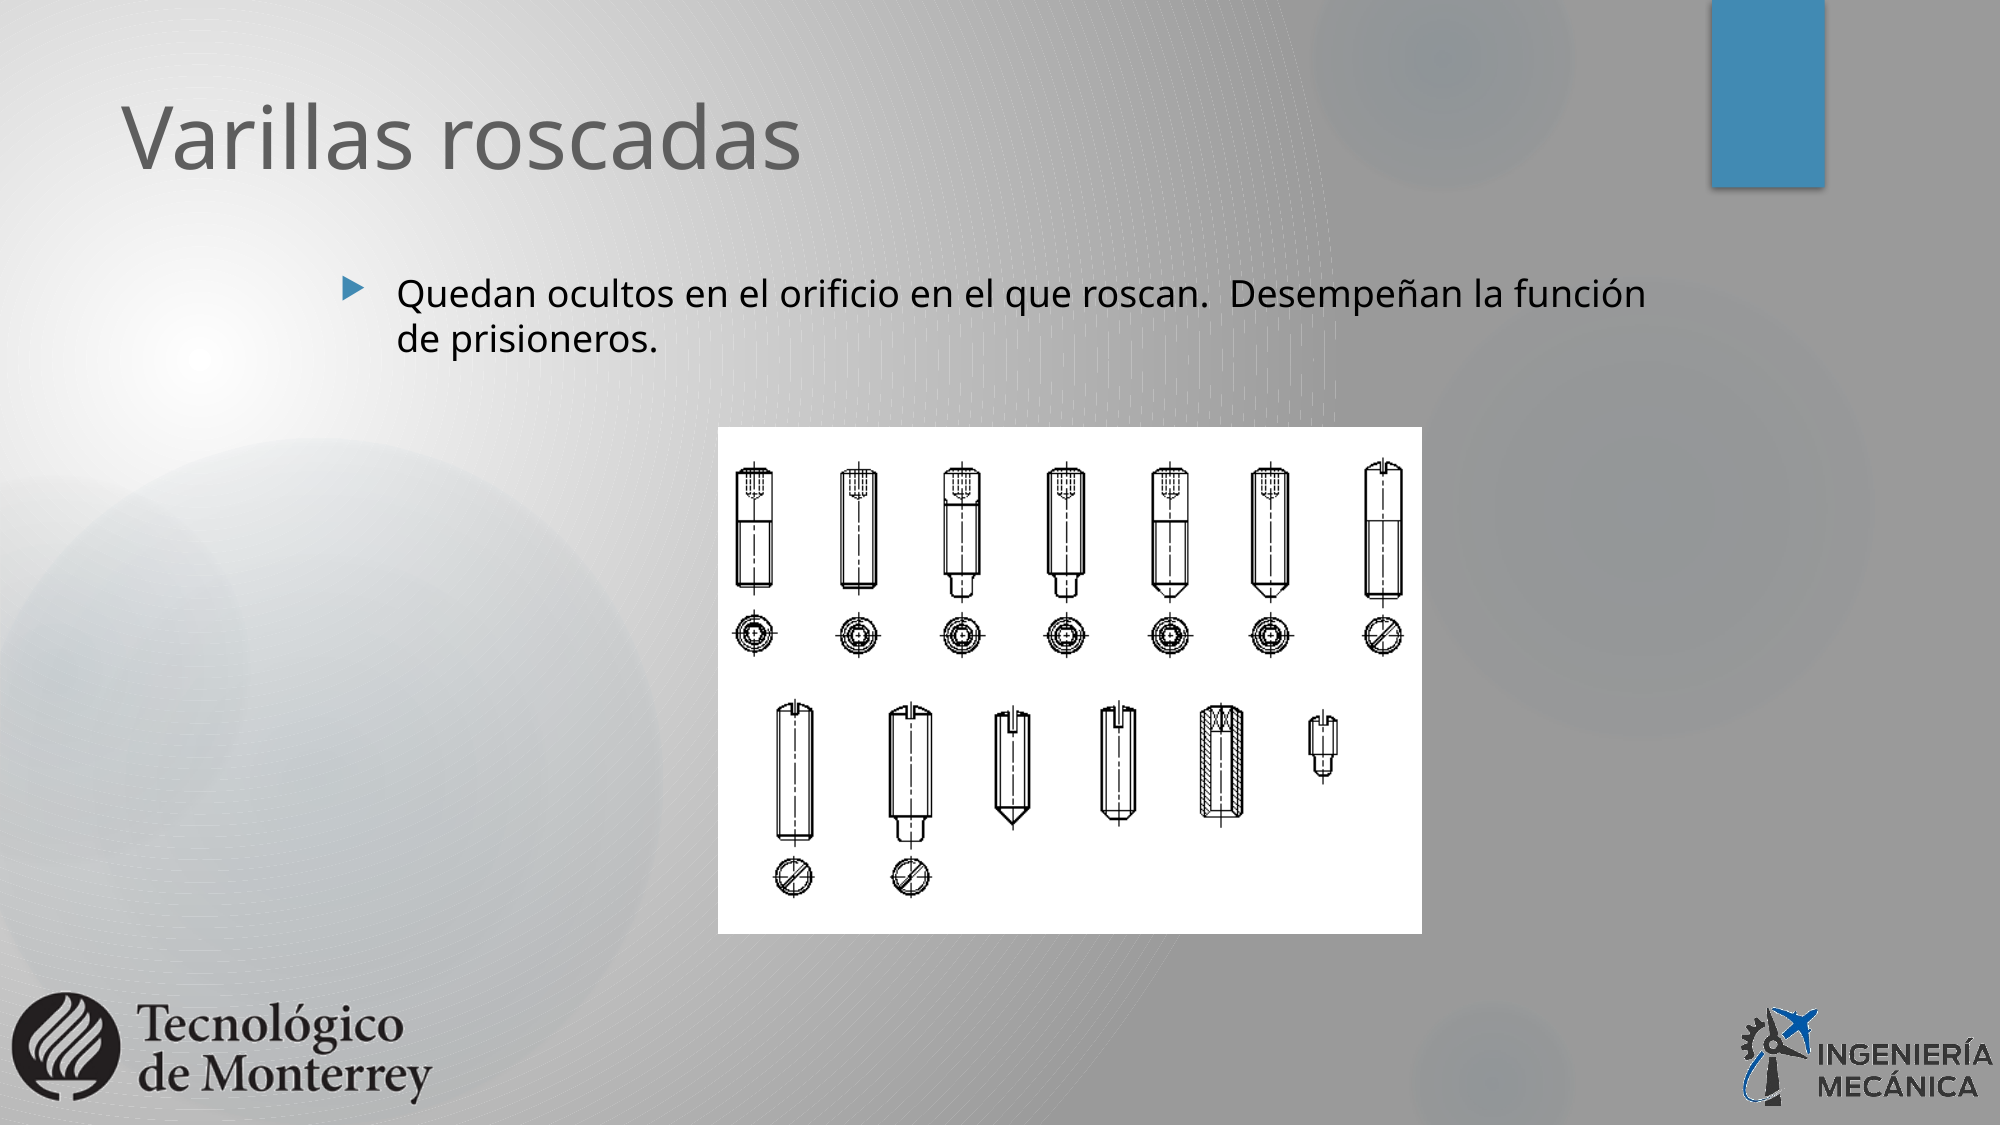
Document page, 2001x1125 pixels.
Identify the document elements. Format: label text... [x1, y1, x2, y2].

picture [1722, 989, 2000, 1125]
title Varillas roscadas [106, 74, 1649, 304]
picture [0, 983, 453, 1125]
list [718, 427, 1423, 934]
list Quedan ocultos en el orificio en el que roscan. Desempeñan la función de prisioneros. [324, 262, 1692, 598]
